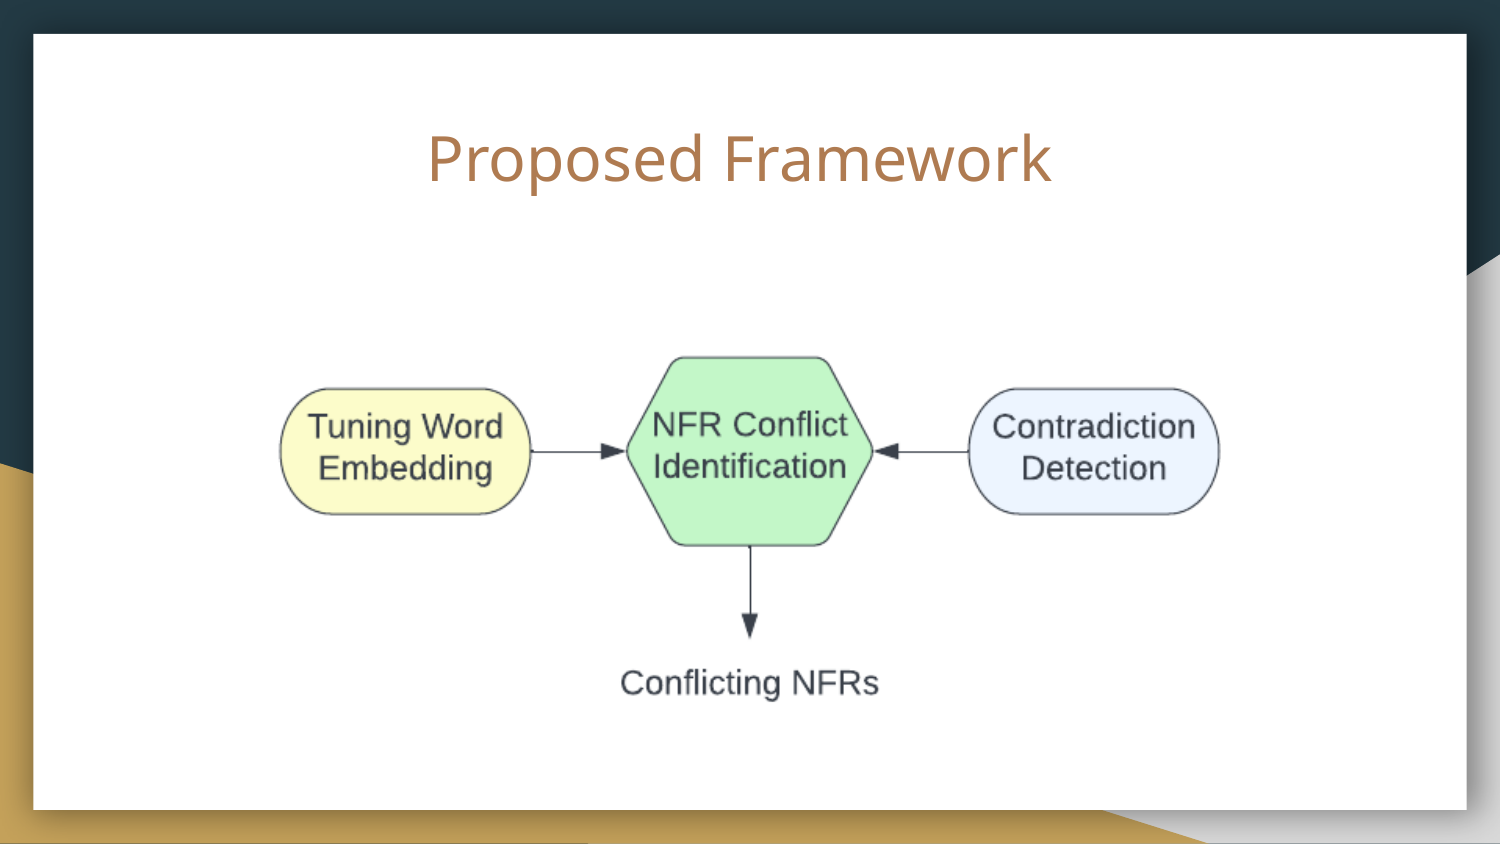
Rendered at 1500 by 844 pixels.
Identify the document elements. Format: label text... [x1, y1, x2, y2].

title Proposed Framework [124, 100, 1356, 257]
picture [218, 265, 1282, 796]
